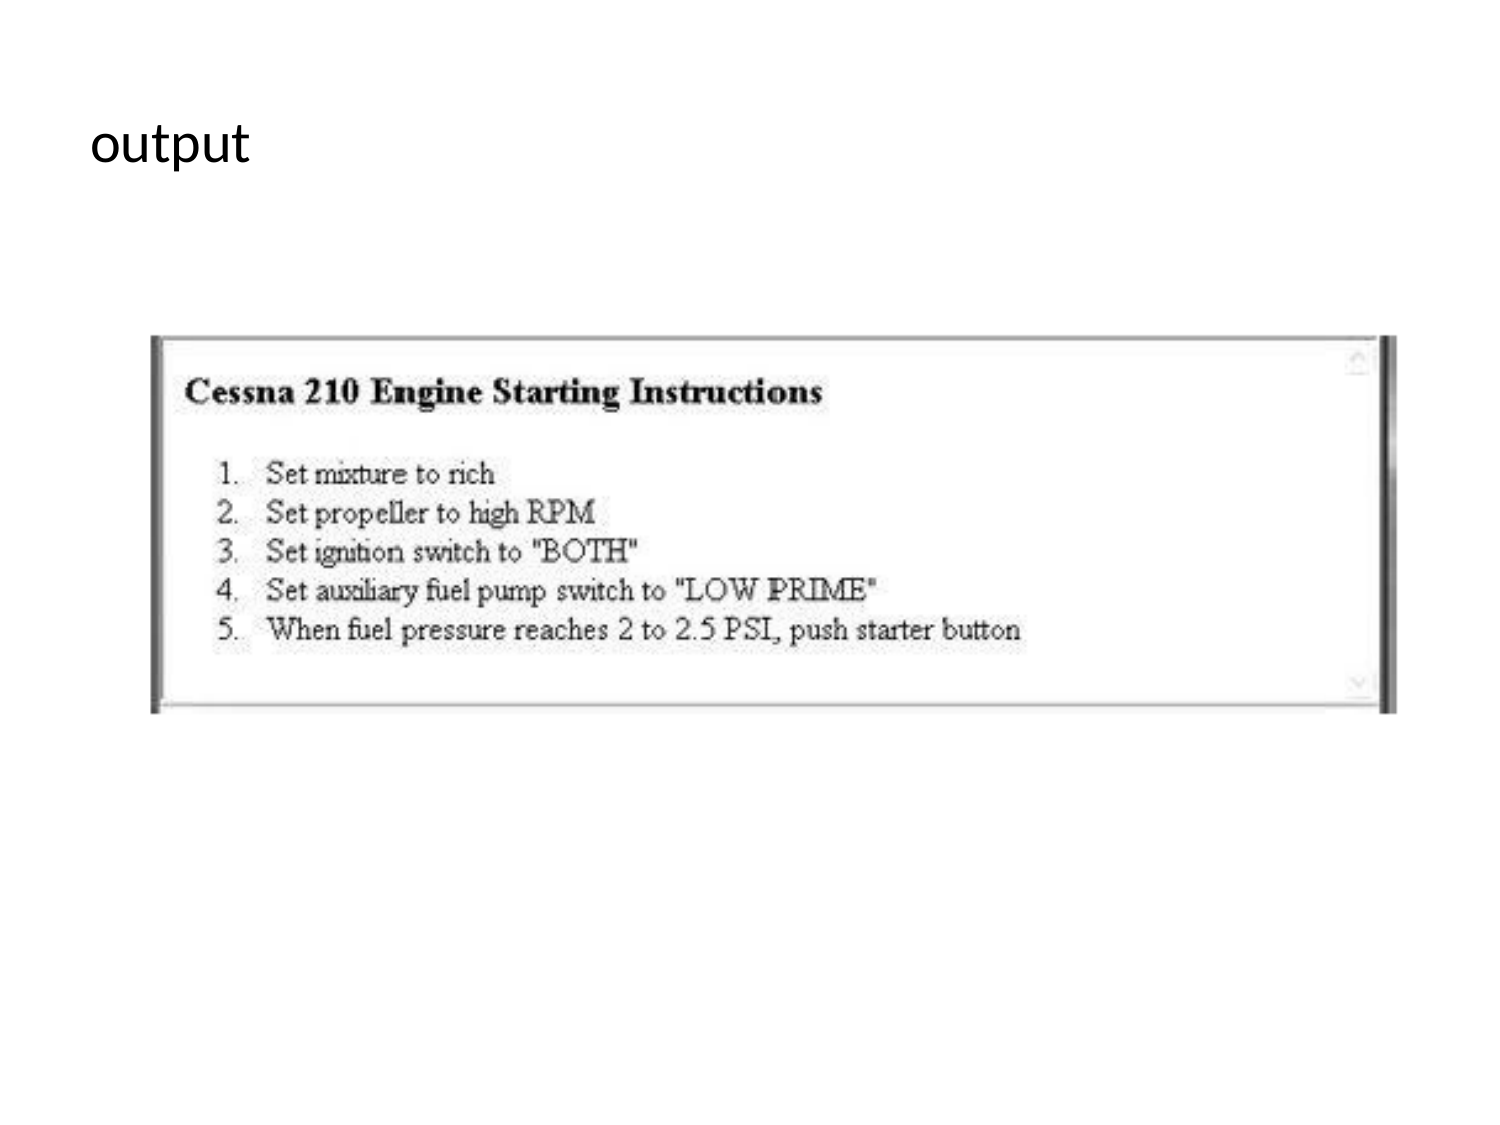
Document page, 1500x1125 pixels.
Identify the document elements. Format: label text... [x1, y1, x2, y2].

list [111, 314, 1432, 764]
title output [75, 45, 1425, 233]
